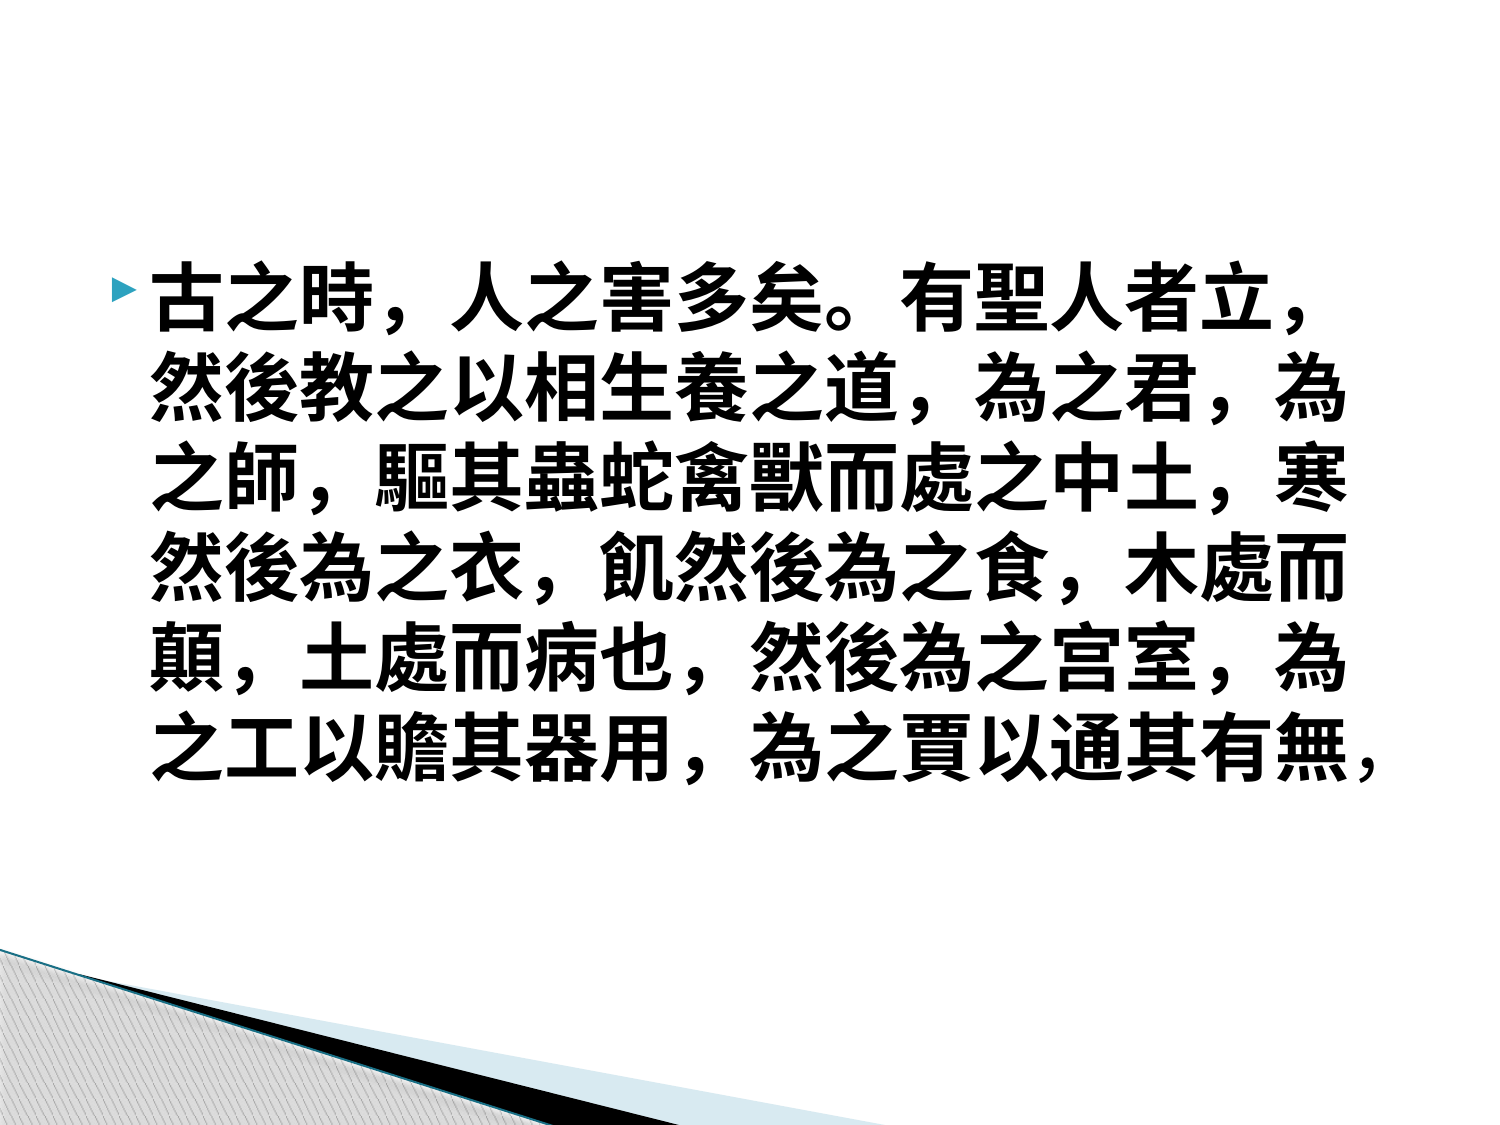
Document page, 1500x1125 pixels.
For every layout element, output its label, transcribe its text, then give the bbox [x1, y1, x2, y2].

list 古之時，人之害多矣。有聖人者立，然後教之以相生養之道，為之君，為之師，驅其蟲蛇禽獸而處之中土，寒然後為之衣，飢然後為之食，木處而顛，土處而病也，然後為之宫室，為之工以贍其器用，為之賈以通其有無， [75, 243, 1425, 986]
